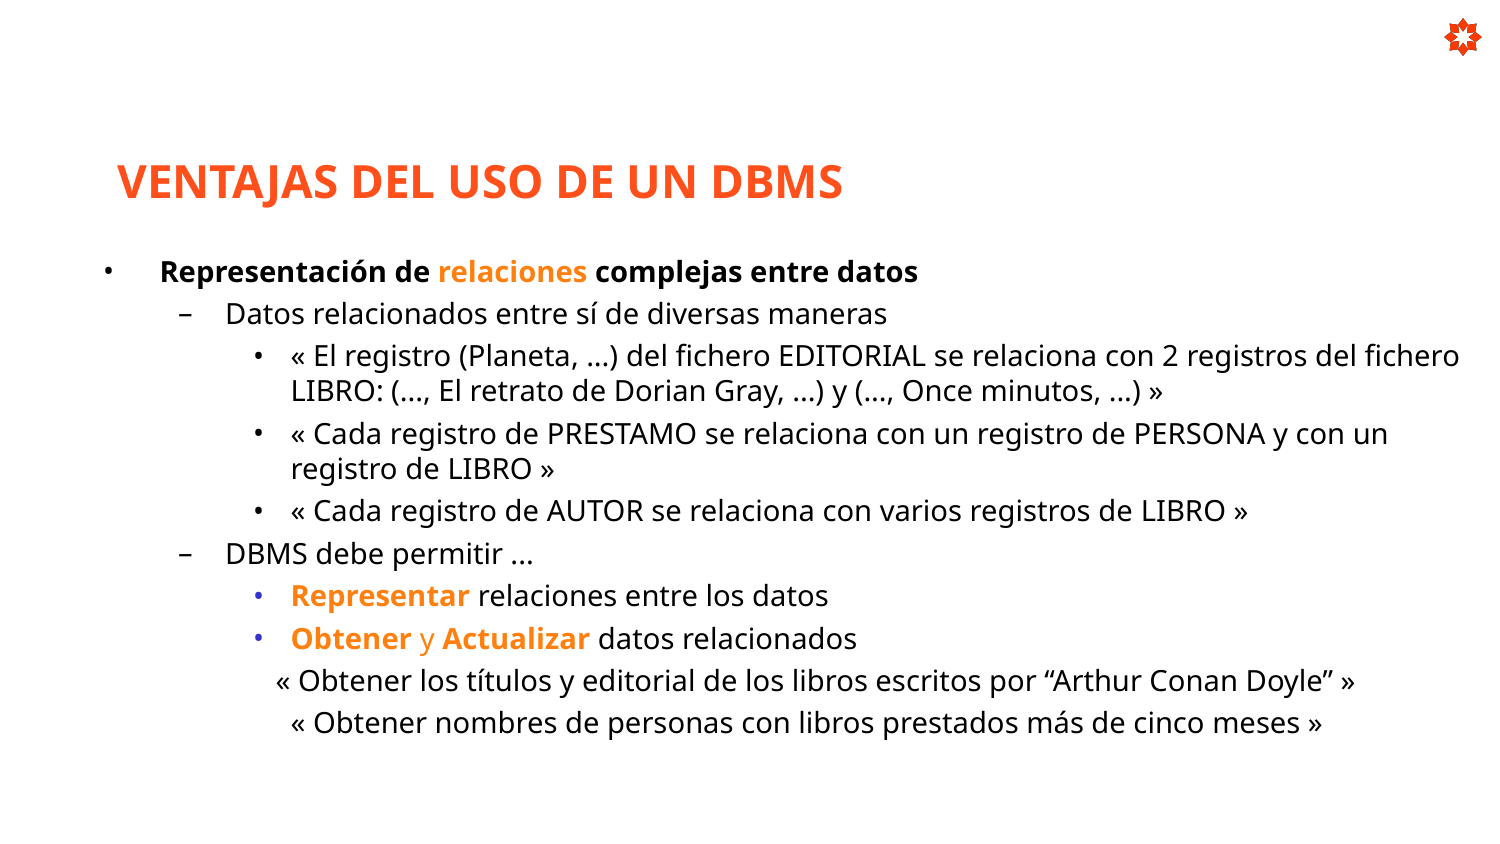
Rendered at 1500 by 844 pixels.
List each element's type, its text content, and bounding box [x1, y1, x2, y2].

title VENTAJAS DEL USO DE UN DBMS [102, 128, 1482, 223]
text_box Representación de relaciones complejas entre datos Datos relacionados entre sí de diversas maneras « El registro (Planeta, ...) del fichero EDITORIAL se relaciona con 2 registros del fichero LIBRO: (..., El retrato de Dorian Gray, ...) y (..., Once minutos, ...) » « Cada registro de PRESTAMO se relaciona con un registro de PERSONA y con un registro de LIBRO » « Cada registro de AUTOR se relaciona con varios registros de LIBRO » DBMS debe permitir ... Representar relaciones entre los datos Obtener y Actualizar datos relacionados « Obtener los títulos y editorial de los libros escritos por “Arthur Conan Doyle” » « Obtener nombres de personas con libros prestados más de cinco meses » [88, 241, 1482, 765]
picture [1444, 18, 1482, 56]
